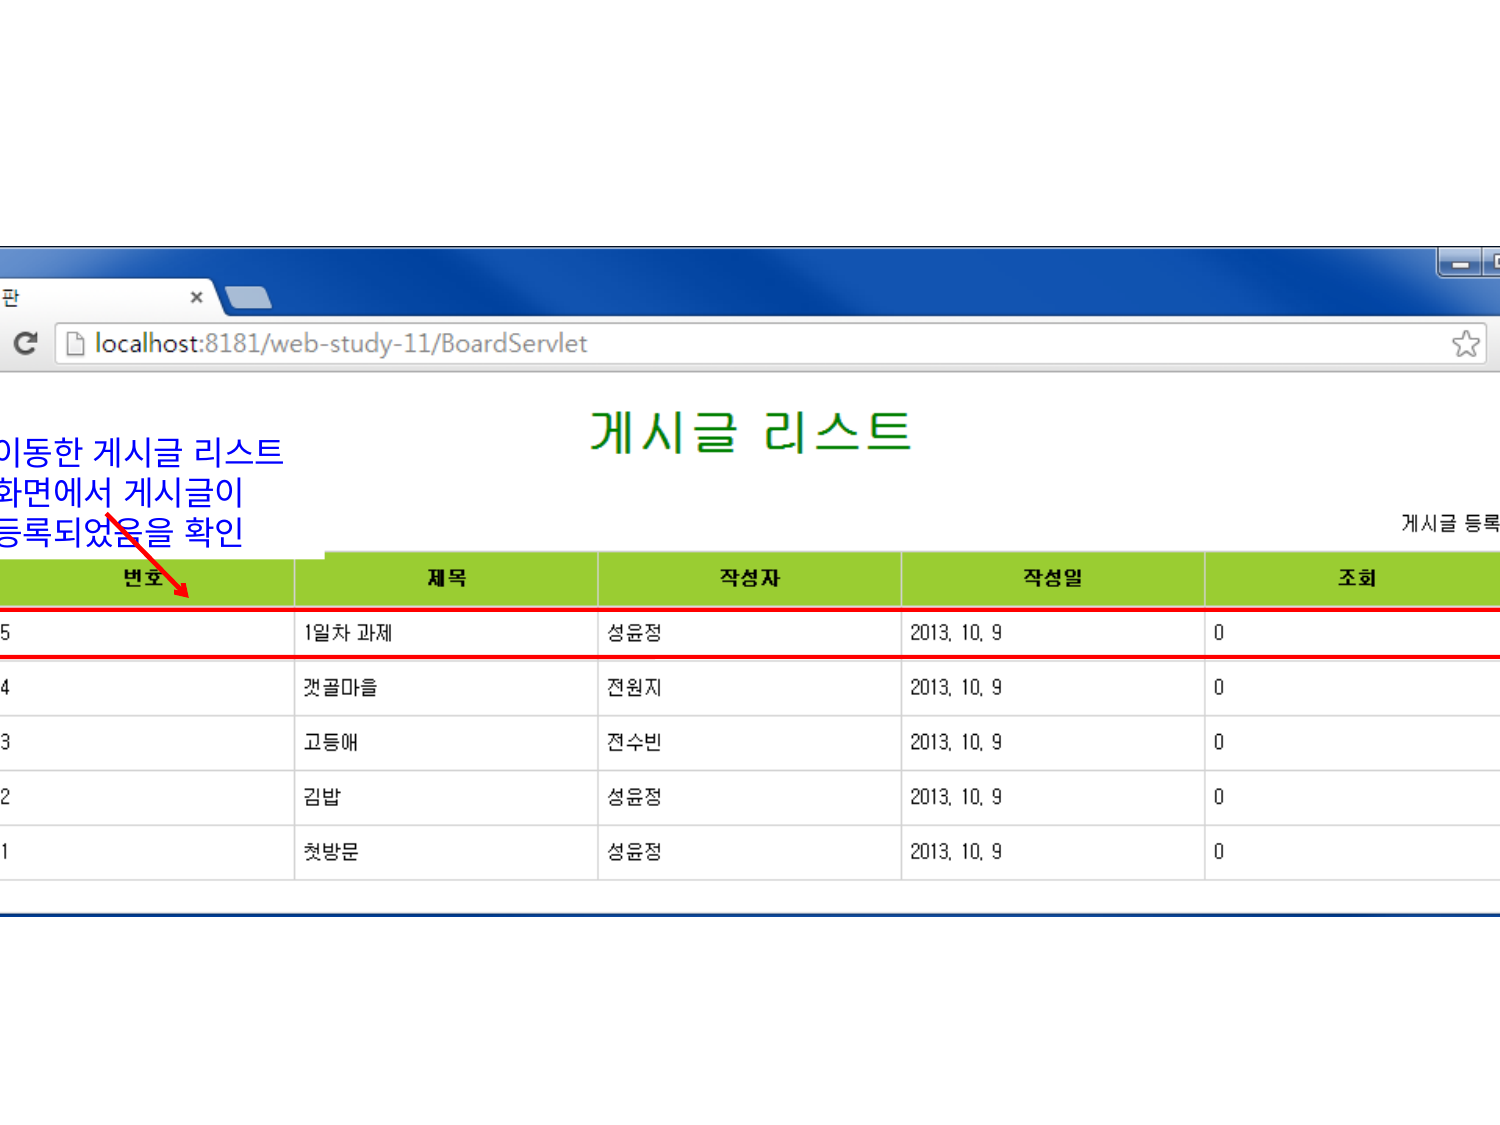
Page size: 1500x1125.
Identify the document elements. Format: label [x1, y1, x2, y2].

text_box [0, 246, 1500, 918]
